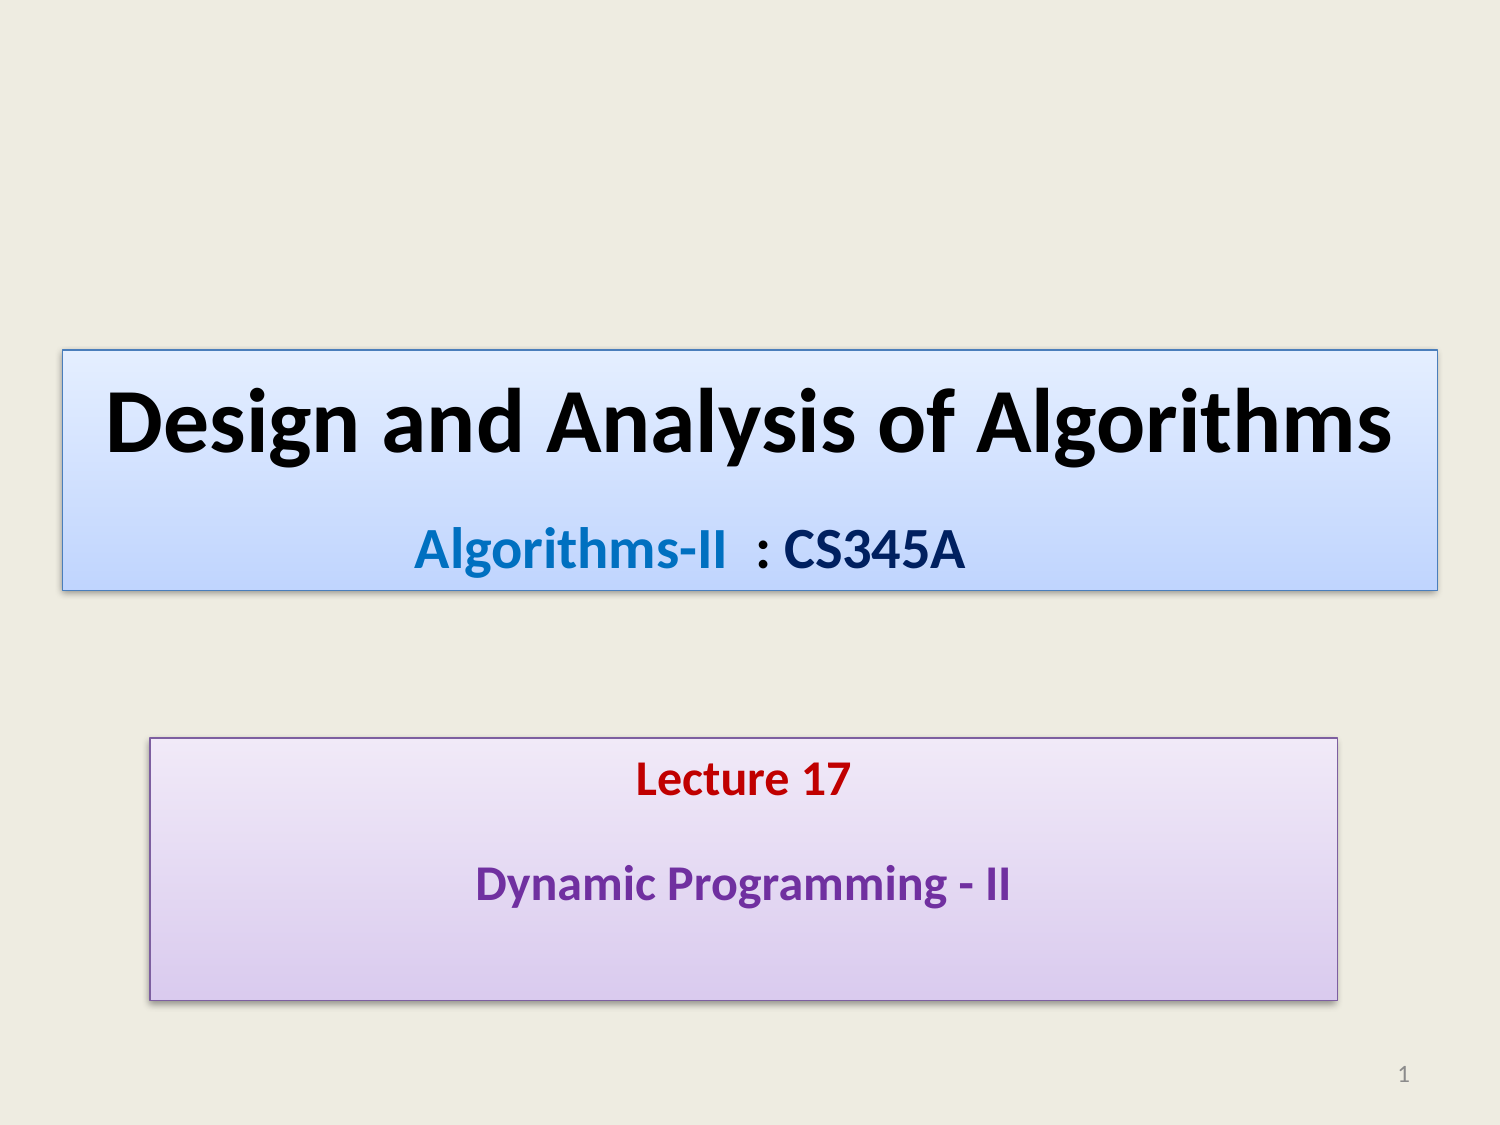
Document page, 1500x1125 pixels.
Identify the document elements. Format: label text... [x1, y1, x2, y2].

title Design and Analysis of Algorithms [62, 349, 1438, 591]
subtitle Lecture 17 Dynamic Programming - II [149, 737, 1338, 1001]
text_box Algorithms-II : CS345A [399, 502, 1100, 588]
slide_number 1 [1074, 1042, 1425, 1103]
